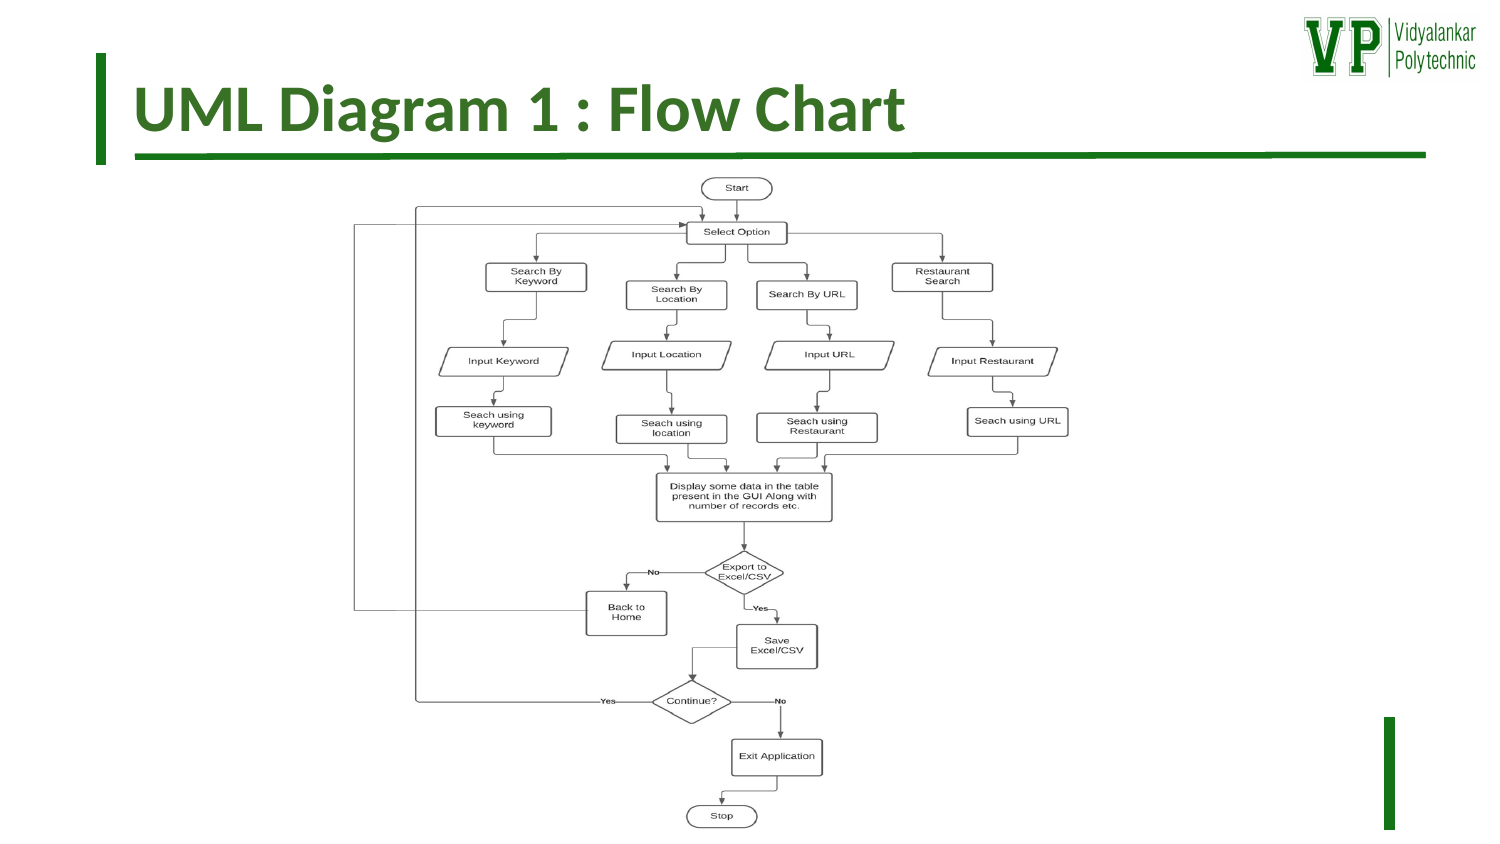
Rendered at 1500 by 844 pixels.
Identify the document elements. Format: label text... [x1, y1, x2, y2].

picture [353, 176, 1073, 832]
picture [1299, 11, 1480, 84]
text_box UML Diagram 1 : Flow Chart [119, 57, 1374, 153]
